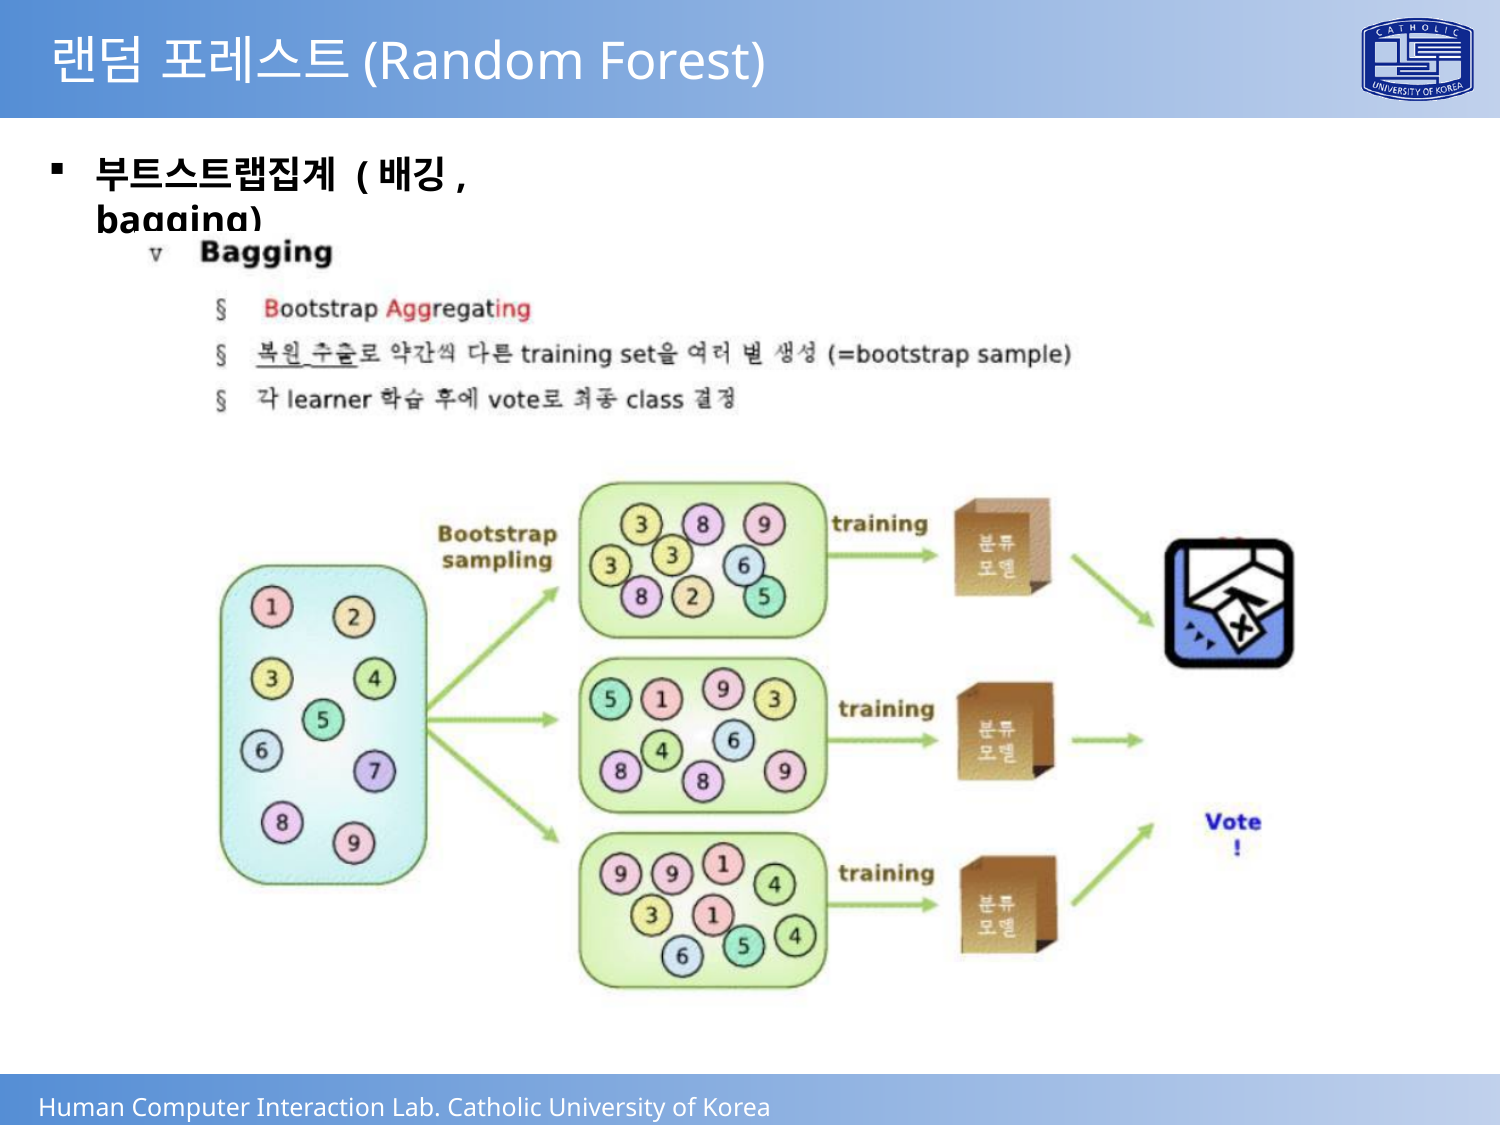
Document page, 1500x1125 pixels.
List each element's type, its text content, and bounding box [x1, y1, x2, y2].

picture [135, 231, 1365, 1012]
title 랜덤 포레스트(Random Forest) [35, 0, 1500, 118]
text_box 부트스트랩집계 (배깅, bagging) [33, 144, 656, 249]
